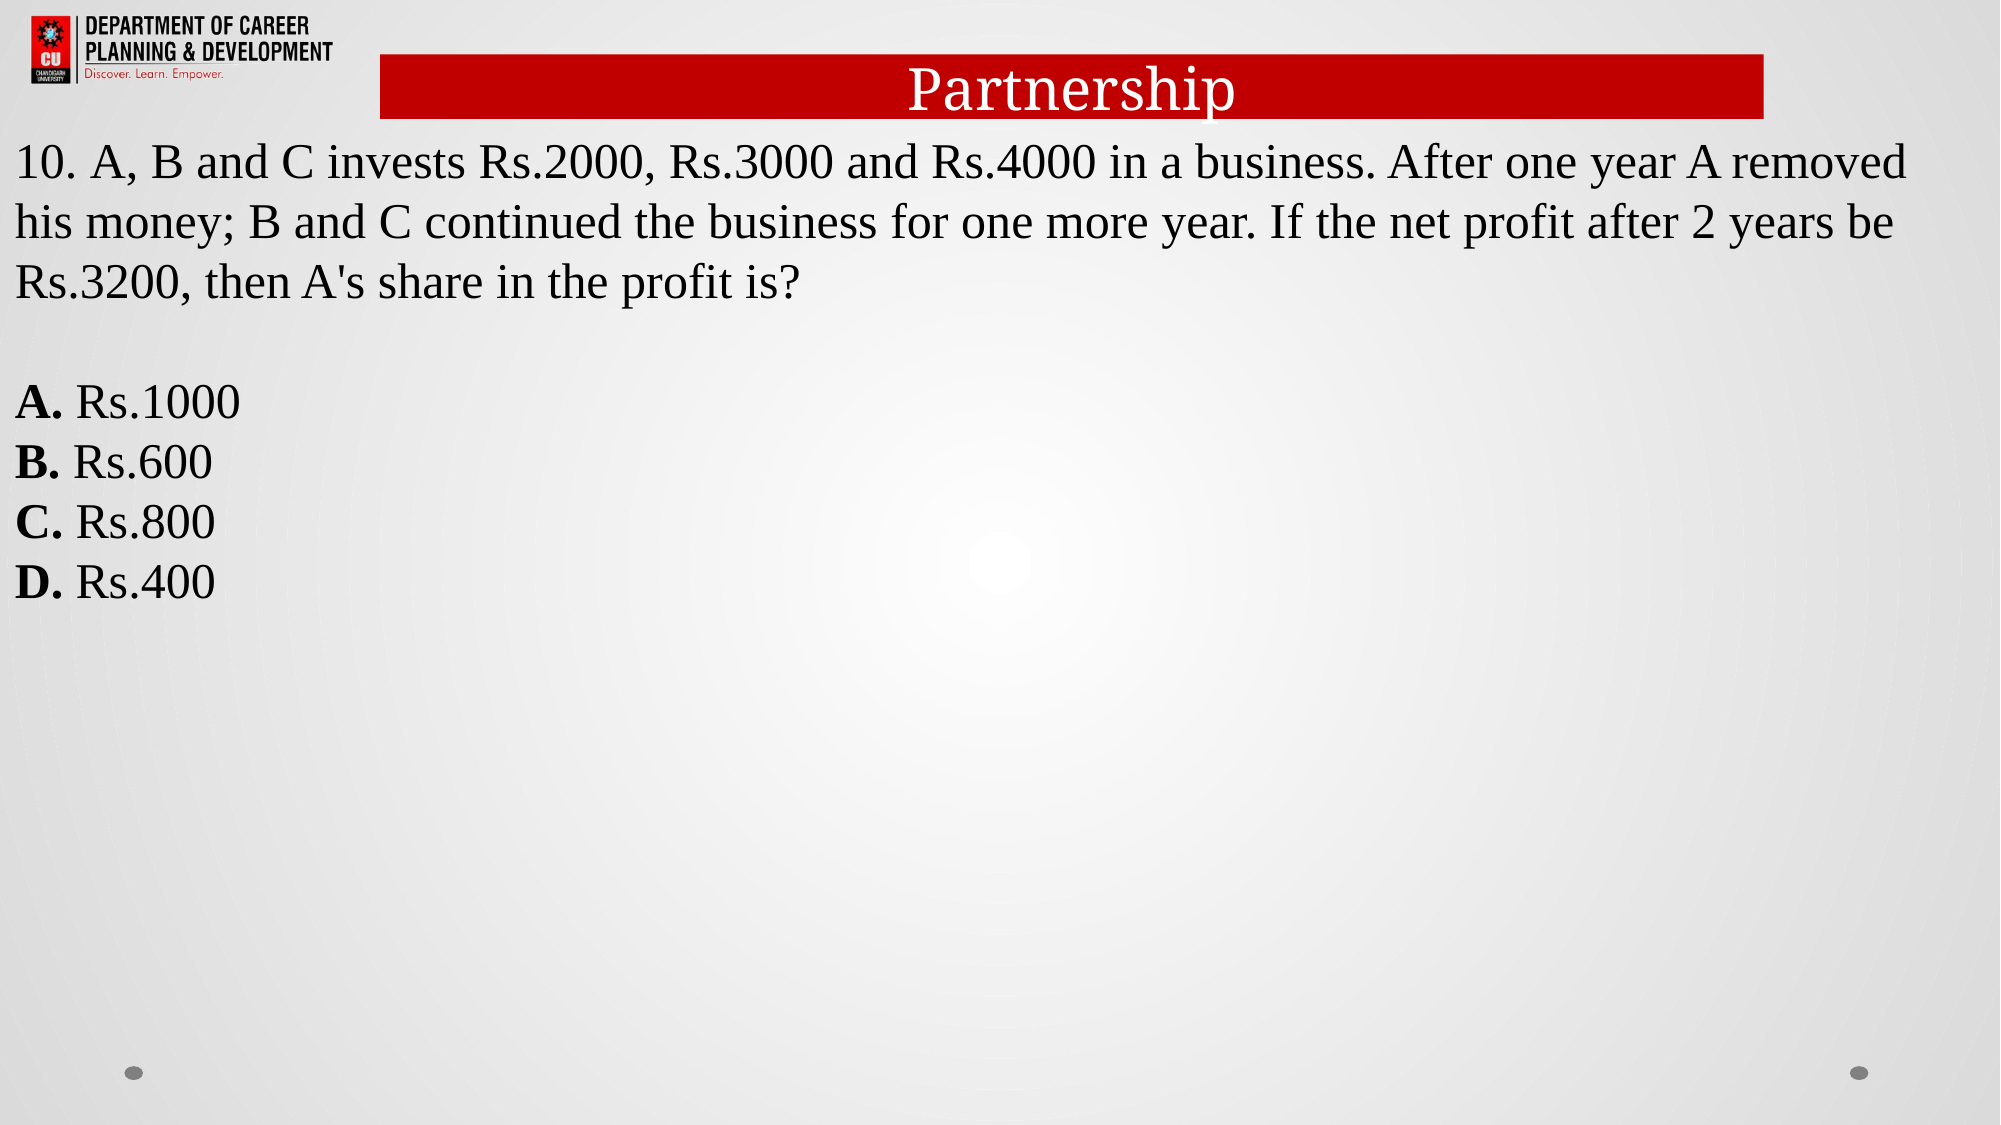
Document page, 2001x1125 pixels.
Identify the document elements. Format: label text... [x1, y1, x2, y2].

text_box Partnership [378, 52, 1766, 121]
text_box 10. A, B and C invests Rs.2000, Rs.3000 and Rs.4000 in a business. After one year A removed his money; B and C continued the business for one more year. If the net profit after 2 years be Rs.3200, then A's share in the profit is? A. Rs.1000 B. Rs.600 C. Rs.800 D. Rs.400 [0, 121, 1927, 617]
picture [23, 0, 349, 100]
